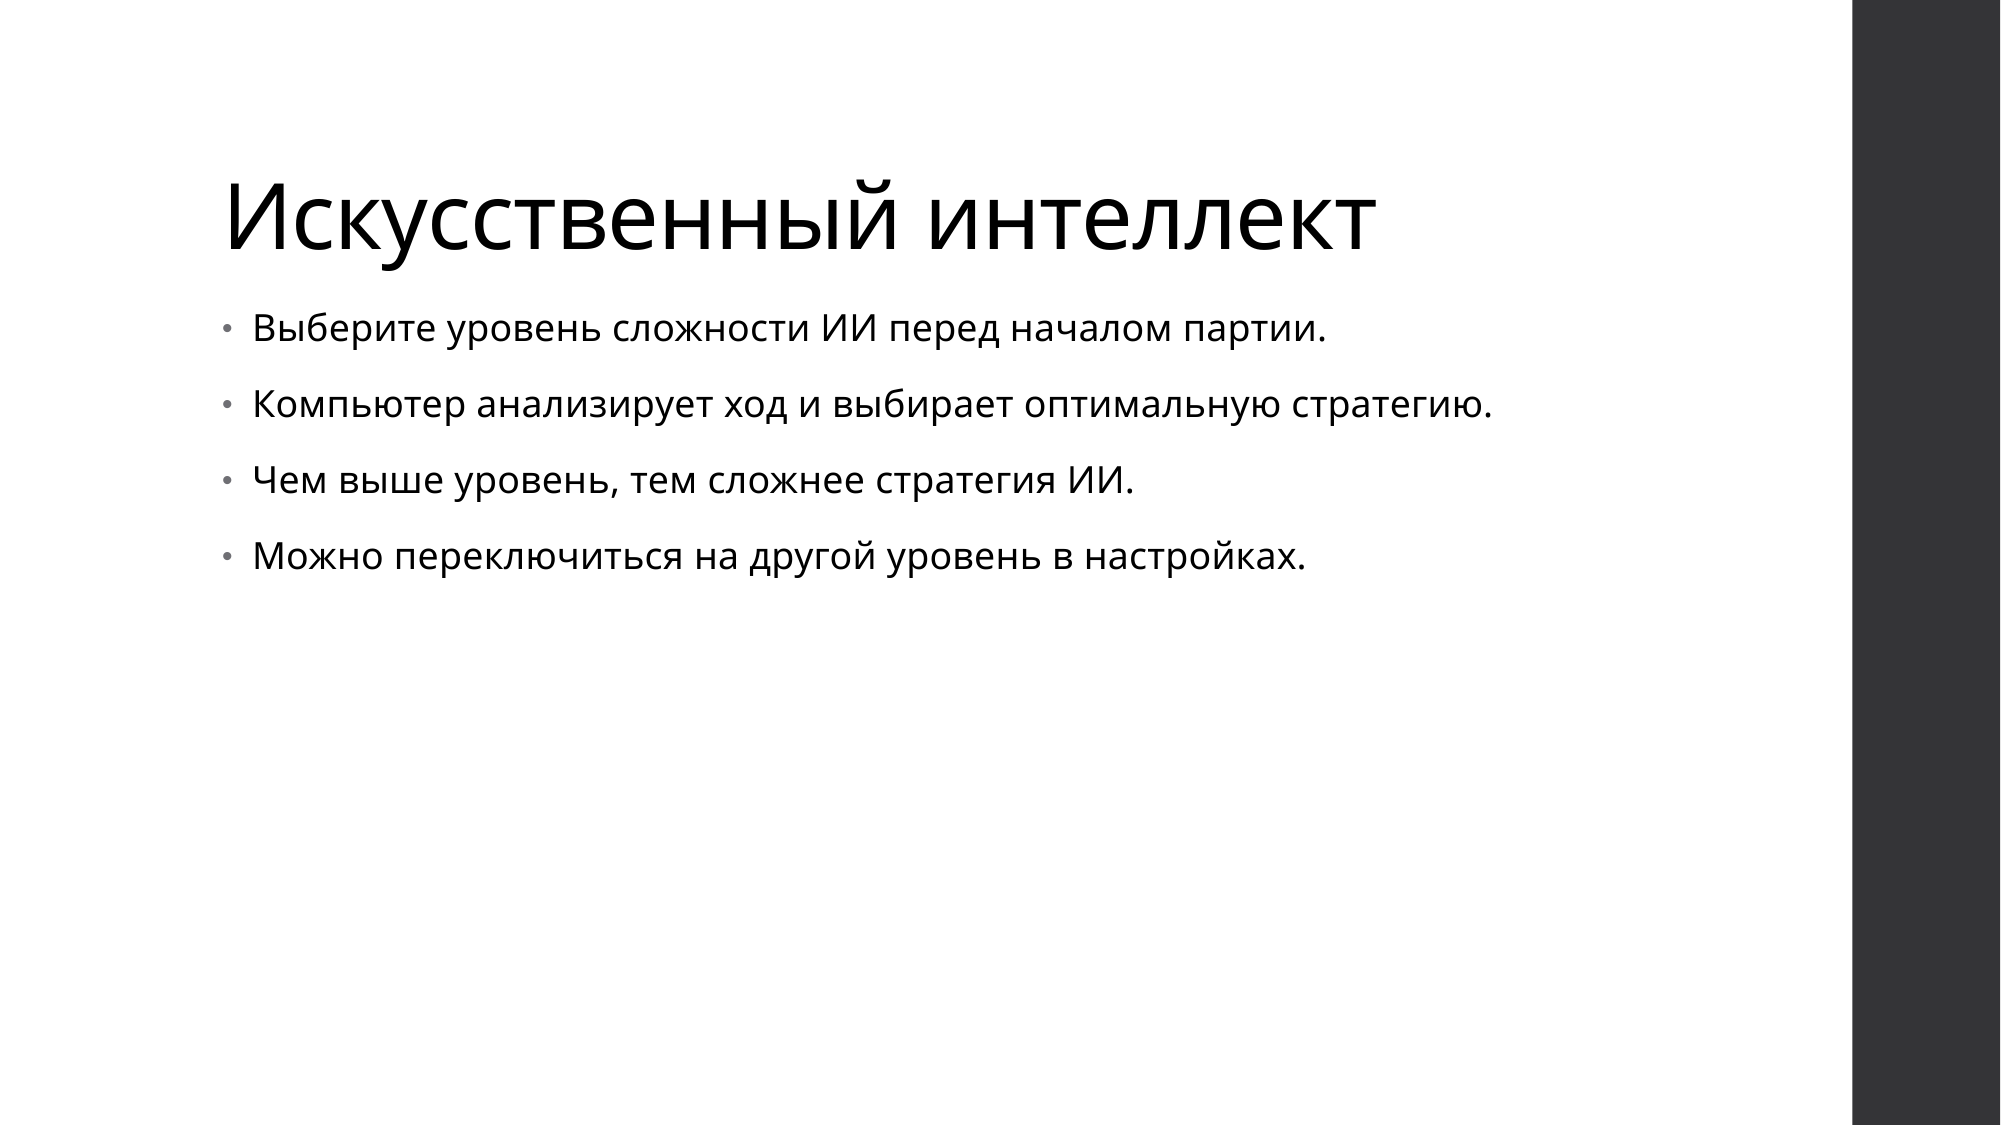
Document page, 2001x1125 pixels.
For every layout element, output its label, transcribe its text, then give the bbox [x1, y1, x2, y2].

title Искусственный интеллект [206, 60, 1797, 278]
list Выберите уровень сложности ИИ перед началом партии. Компьютер анализирует ход и выбирает оптимальную стратегию. Чем выше уровень, тем сложнее стратегия ИИ. Можно переключиться на другой уровень в настройках. [206, 299, 1617, 1014]
